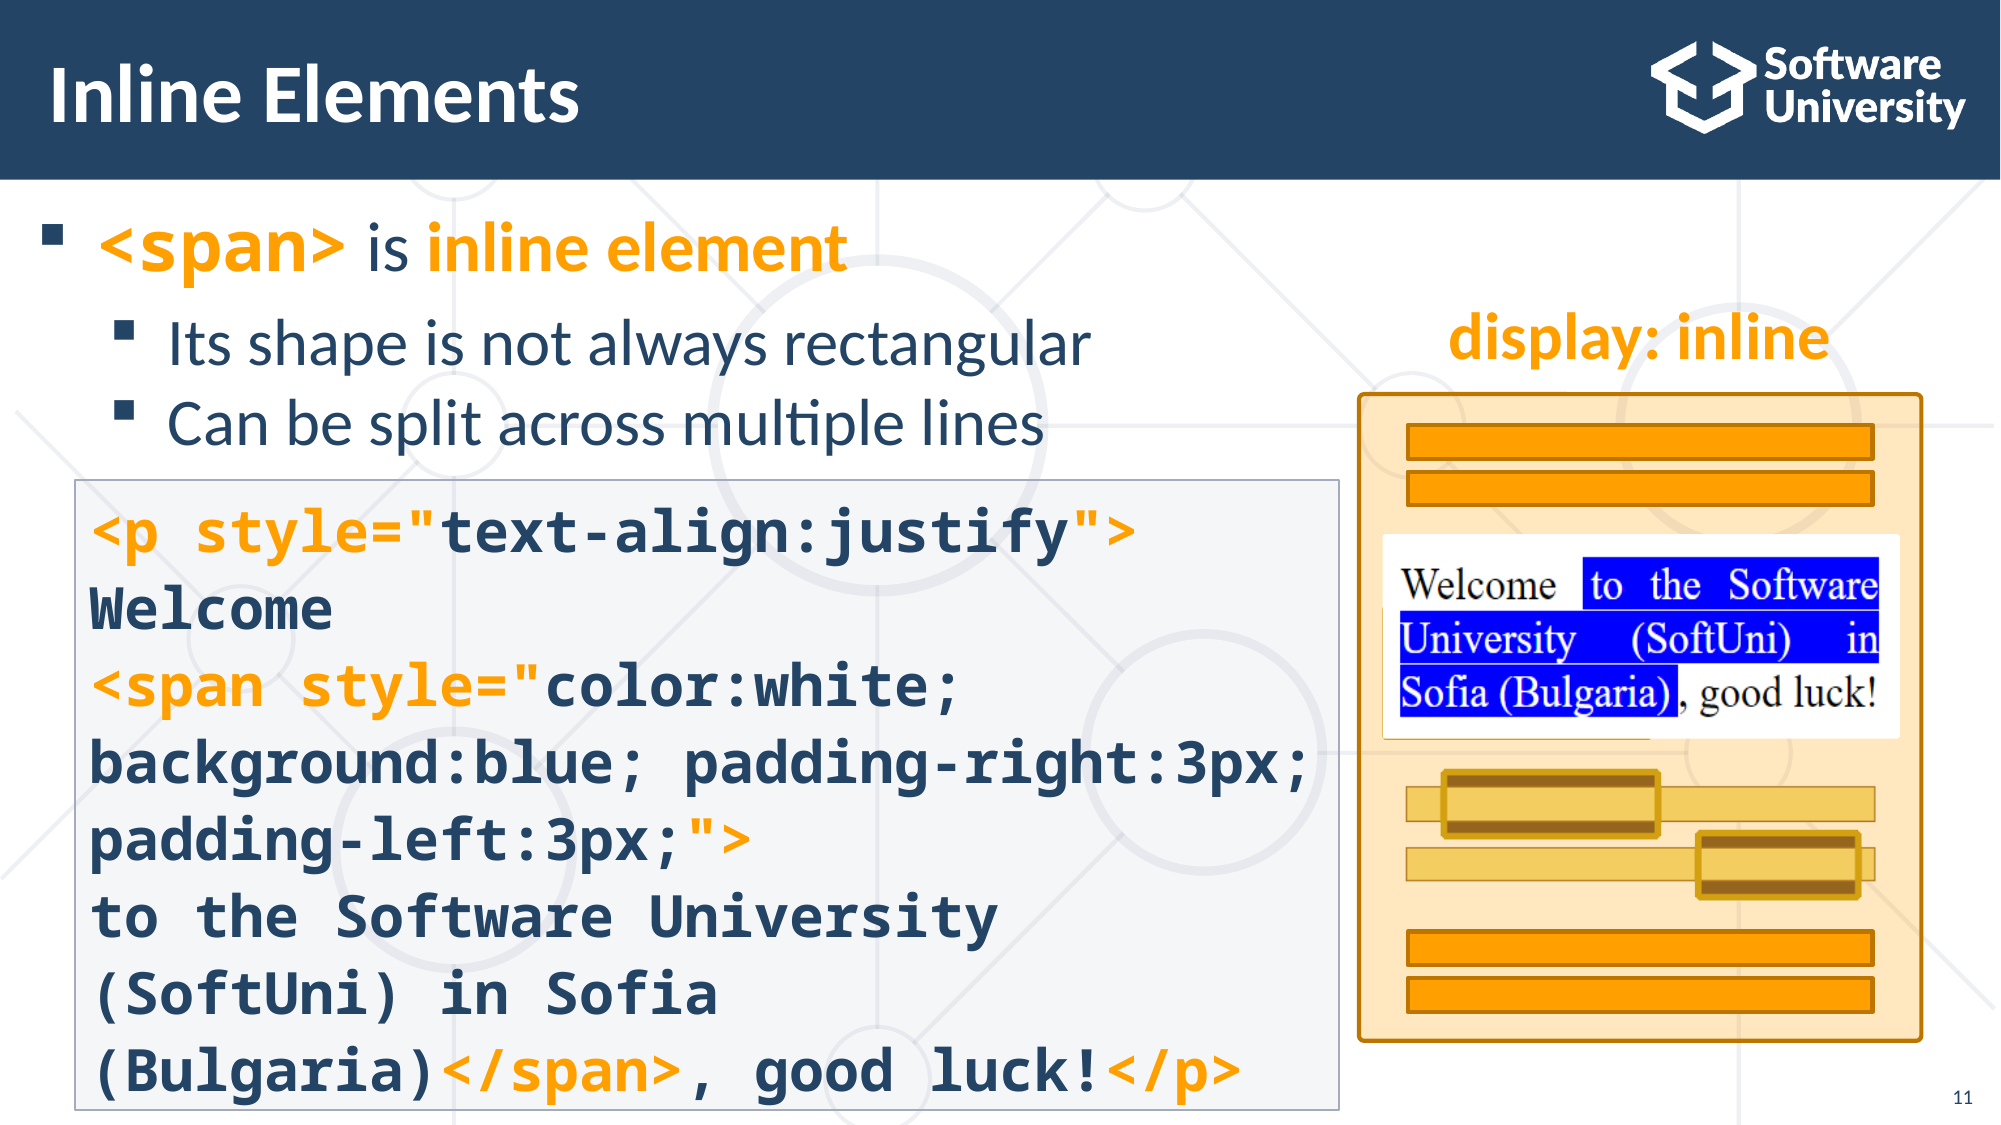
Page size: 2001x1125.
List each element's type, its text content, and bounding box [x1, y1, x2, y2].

picture [1651, 41, 1966, 134]
slide_number 11 [1927, 1067, 1989, 1117]
list <span> is inline element Its shape is not always rectangular Can be split across multiple lines [18, 195, 1955, 1109]
text_box <p style="text-align:justify"> Welcome <span style="color:white; background:blue; padding-right:3px; padding-left:3px;"> to the Software University (SoftUni) in Sofia (Bulgaria)</span>, good luck!</p> [74, 479, 1340, 1111]
title Inline Elements [31, 16, 1625, 162]
text_box display: inline [1358, 285, 1922, 381]
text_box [1358, 393, 1922, 1042]
